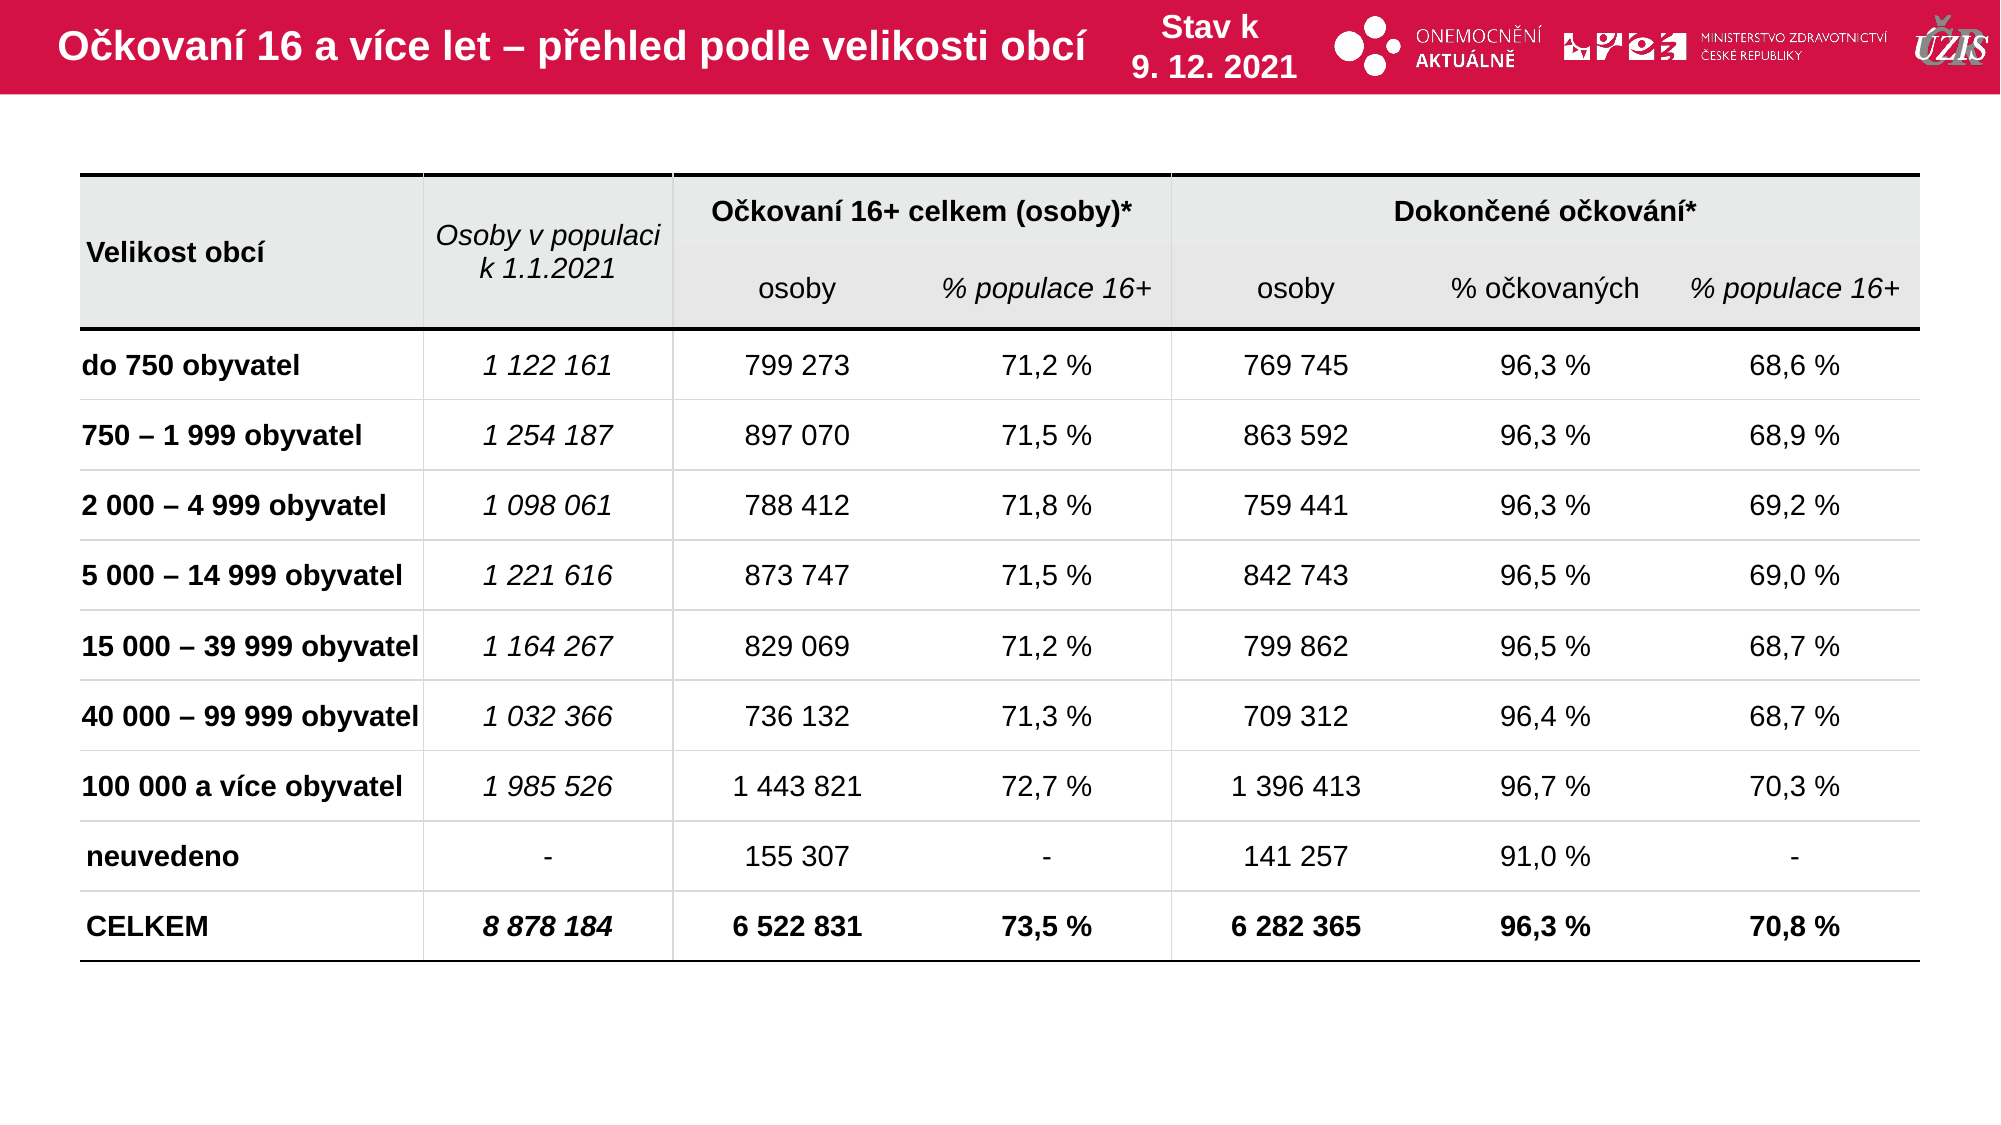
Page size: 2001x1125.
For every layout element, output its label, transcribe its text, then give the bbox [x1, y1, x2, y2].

table_cell 141 257 [1172, 822, 1421, 890]
picture [1341, 16, 1542, 76]
table_cell 96,5 % [1421, 541, 1670, 609]
table_cell 750 – 1 999 obyvatel [80, 400, 423, 469]
table_cell 1 164 267 [424, 611, 672, 679]
table_cell 736 132 [674, 681, 922, 750]
table_cell 68,6 % [1670, 331, 1920, 399]
table_cell neuvedeno [80, 822, 423, 890]
table_cell 68,7 % [1670, 611, 1920, 679]
table_cell 6 522 831 [674, 892, 922, 960]
table_cell 897 070 [674, 400, 922, 469]
table_header Osoby v populaci k 1.1.2021 [424, 177, 672, 327]
table_cell 759 441 [1172, 471, 1421, 539]
table_cell 1 254 187 [424, 400, 672, 469]
table_cell 1 032 366 [424, 681, 672, 750]
table_cell 709 312 [1172, 681, 1421, 750]
table_cell 73,5 % [922, 892, 1171, 960]
table_cell 70,8 % [1670, 892, 1920, 960]
table_cell 40 000 – 99 999 obyvatel [80, 681, 423, 750]
table_cell 96,3 % [1421, 471, 1670, 539]
table_cell osoby [1172, 246, 1421, 327]
table_cell 842 743 [1172, 541, 1421, 609]
table_cell 5 000 – 14 999 obyvatel [80, 541, 423, 609]
table_cell CELKEM [80, 892, 423, 960]
table_cell 769 745 [1172, 331, 1421, 399]
table_cell 71,5 % [922, 541, 1171, 609]
table_cell 96,3 % [1421, 892, 1670, 960]
text_box Stav k 9. 12. 2021 [1088, 0, 1341, 93]
table_cell 829 069 [674, 611, 922, 679]
table_cell 155 307 [674, 822, 922, 890]
table_cell 96,3 % [1421, 400, 1670, 469]
table_cell % očkovaných [1421, 246, 1670, 327]
table_cell 1 443 821 [674, 751, 922, 820]
table_cell 71,2 % [922, 331, 1171, 399]
table_cell osoby [674, 246, 922, 327]
table_cell 72,7 % [922, 751, 1171, 820]
table_cell 799 273 [674, 331, 922, 399]
table_cell 96,7 % [1421, 751, 1670, 820]
table_cell 1 396 413 [1172, 751, 1421, 820]
table_cell 6 282 365 [1172, 892, 1421, 960]
table_cell 1 122 161 [424, 331, 672, 399]
table_cell 71,3 % [922, 681, 1171, 750]
table_cell 68,7 % [1670, 681, 1920, 750]
table_cell do 750 obyvatel [80, 331, 423, 399]
table_cell 1 221 616 [424, 541, 672, 609]
table_cell 15 000 – 39 999 obyvatel [80, 611, 423, 679]
table_cell 1 098 061 [424, 471, 672, 539]
table_cell % populace 16+ [922, 246, 1171, 327]
table_cell 91,0 % [1421, 822, 1670, 890]
table_cell 70,3 % [1670, 751, 1920, 820]
table_cell 8 878 184 [424, 892, 672, 960]
table_header Dokončené očkování* [1172, 177, 1920, 246]
picture [1563, 31, 1888, 60]
title Očkovaní 16 a více let – přehled podle velikosti obcí [42, 0, 1262, 95]
table_cell 799 862 [1172, 611, 1421, 679]
table_cell 96,4 % [1421, 681, 1670, 750]
table_cell 100 000 a více obyvatel [80, 751, 423, 820]
table_cell 69,0 % [1670, 541, 1920, 609]
picture [1915, 15, 1989, 66]
table_cell 96,5 % [1421, 611, 1670, 679]
table_cell 71,8 % [922, 471, 1171, 539]
table_cell - [1670, 822, 1920, 890]
table_cell 96,3 % [1421, 331, 1670, 399]
table_cell % populace 16+ [1670, 246, 1920, 327]
table_cell 788 412 [674, 471, 922, 539]
table_cell 68,9 % [1670, 400, 1920, 469]
table_cell 1 985 526 [424, 751, 672, 820]
table_cell 873 747 [674, 541, 922, 609]
table_cell - [922, 822, 1171, 890]
table_cell 71,2 % [922, 611, 1171, 679]
table_cell 863 592 [1172, 400, 1421, 469]
table_cell 71,5 % [922, 400, 1171, 469]
table_cell 69,2 % [1670, 471, 1920, 539]
table_header Očkovaní 16+ celkem (osoby)* [674, 177, 1171, 246]
table_header Velikost obcí [80, 177, 423, 327]
table_cell - [424, 822, 672, 890]
table_cell 2 000 – 4 999 obyvatel [80, 471, 423, 539]
